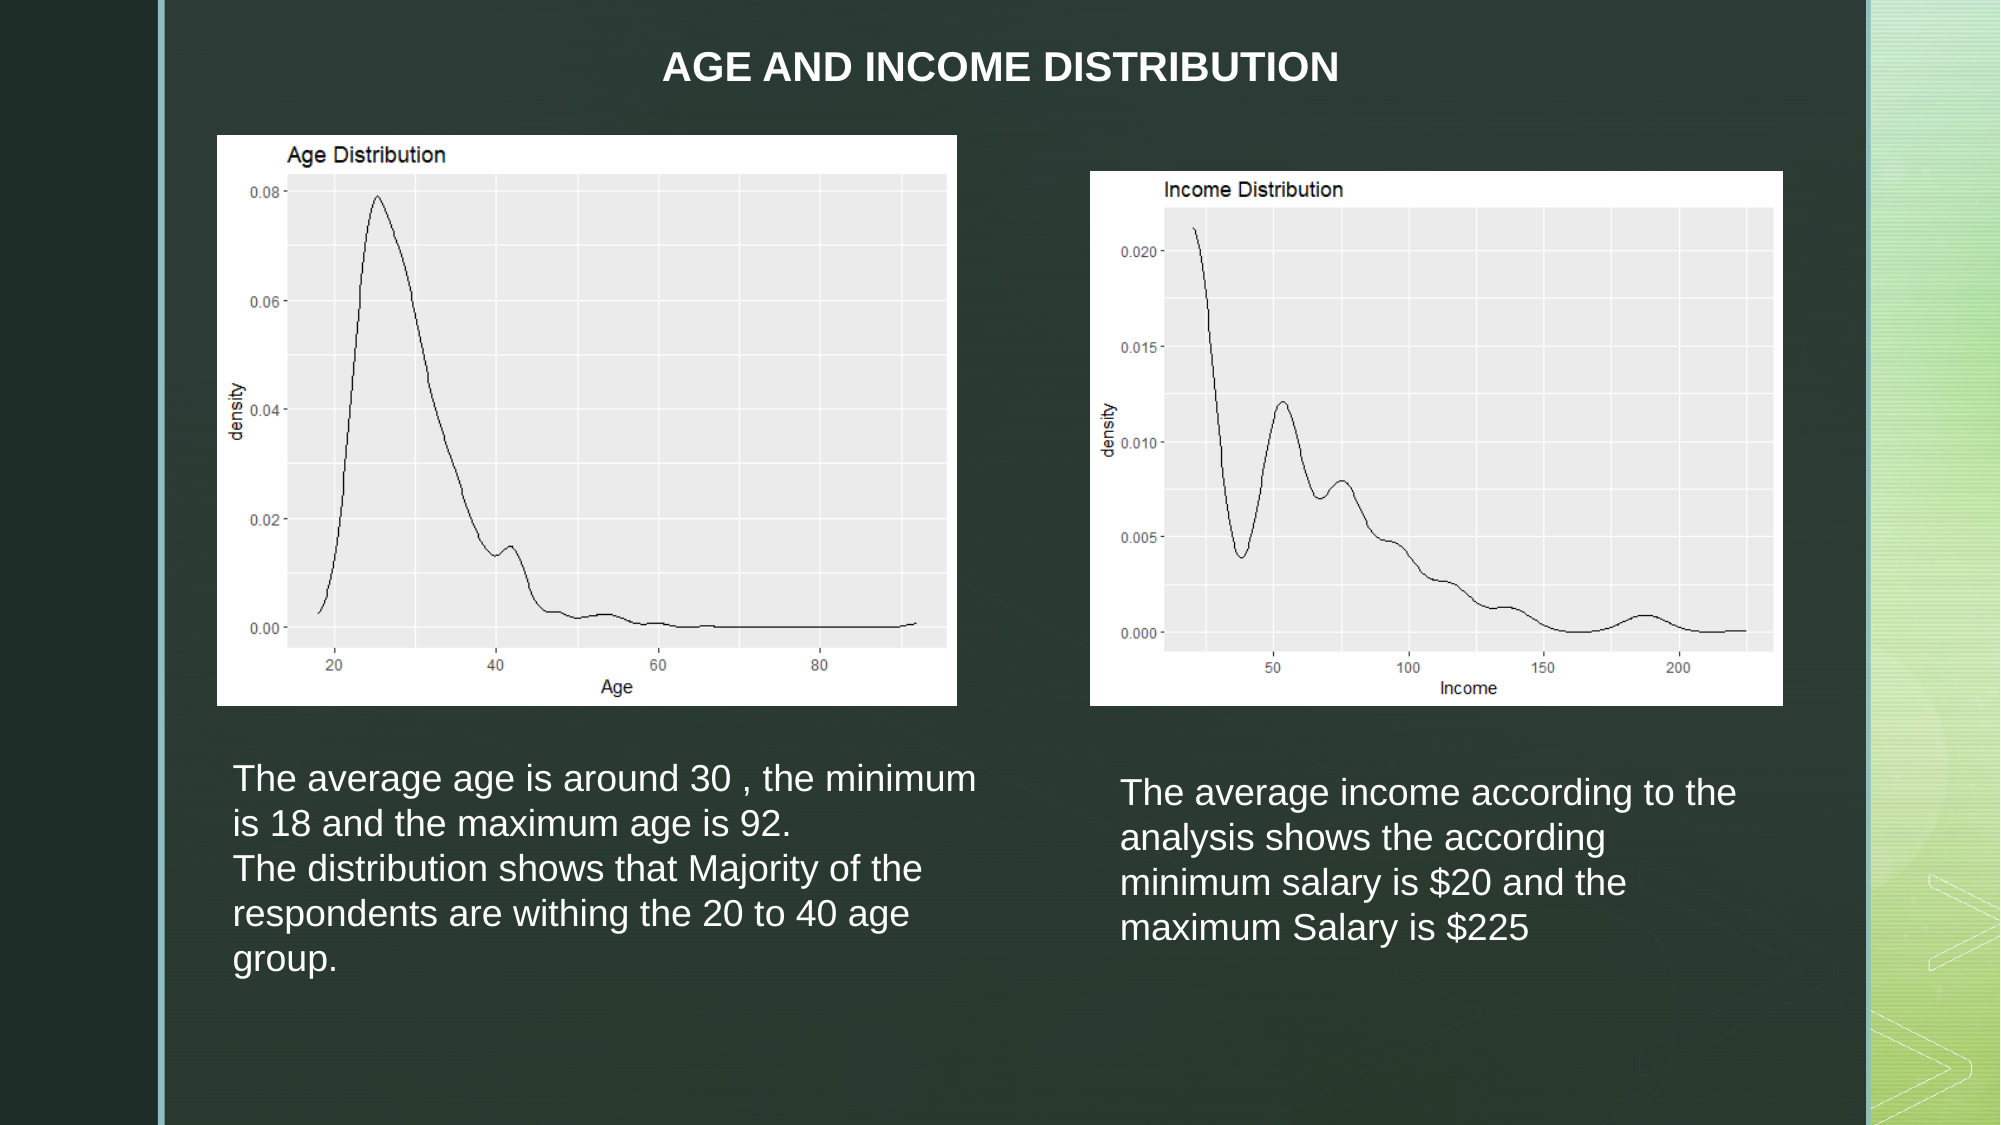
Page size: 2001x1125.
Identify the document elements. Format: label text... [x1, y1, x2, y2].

text_box The average income according to the analysis shows the according minimum salary is $20 and the maximum Salary is $225 [1105, 760, 1783, 956]
text_box The average age is around 30 , the minimum is 18 and the maximum age is 92. The distribution shows that Majority of the respondents are withing the 20 to 40 age group. [217, 746, 1000, 987]
text_box AGE AND INCOME DISTRIBUTION [327, 32, 1675, 97]
picture [217, 134, 958, 706]
picture [1090, 171, 1783, 706]
picture [1871, 0, 2001, 1125]
